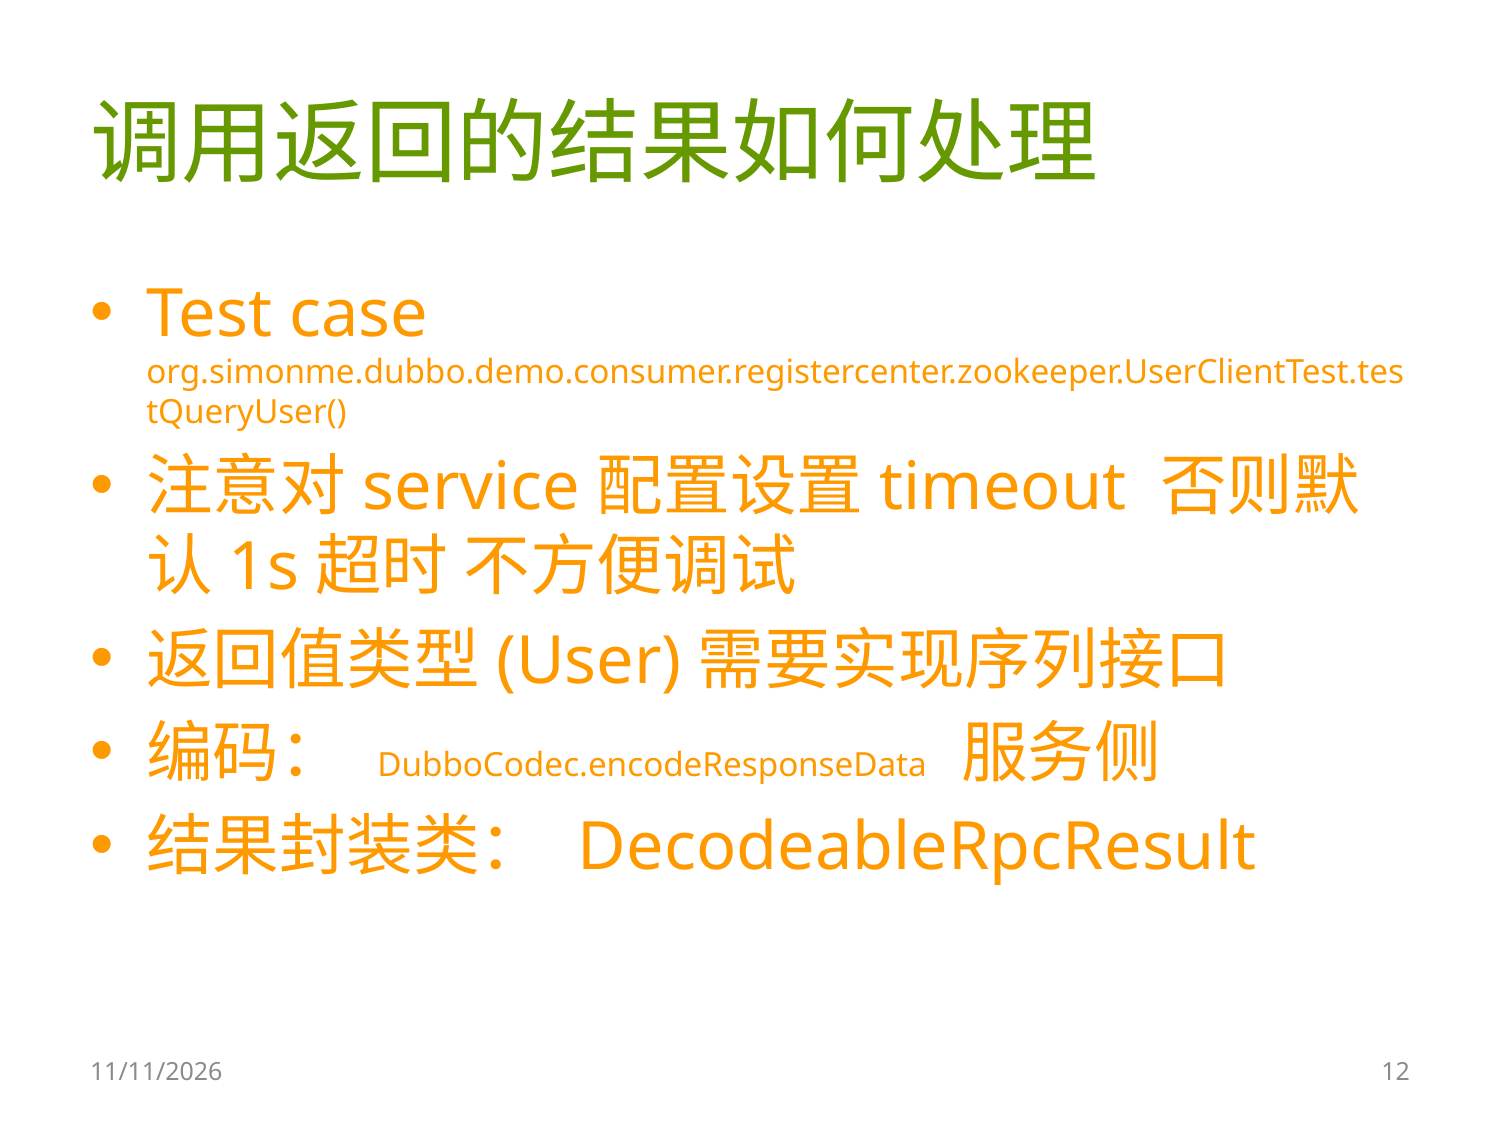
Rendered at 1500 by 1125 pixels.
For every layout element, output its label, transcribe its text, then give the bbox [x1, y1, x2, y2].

slide_number 12 [1074, 1042, 1425, 1103]
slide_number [75, 1042, 425, 1103]
list Test case org.simonme.dubbo.demo.consumer.registercenter.zookeeper.UserClientTest.testQueryUser() 注意对service配置设置timeout 否则默认1s超时 不方便调试 返回值类型(User)需要实现序列接口 编码： DubboCodec.encodeResponseData 服务侧 结果封装类： DecodeableRpcResult [75, 262, 1425, 1005]
title 调用返回的结果如何处理 [75, 45, 1425, 233]
